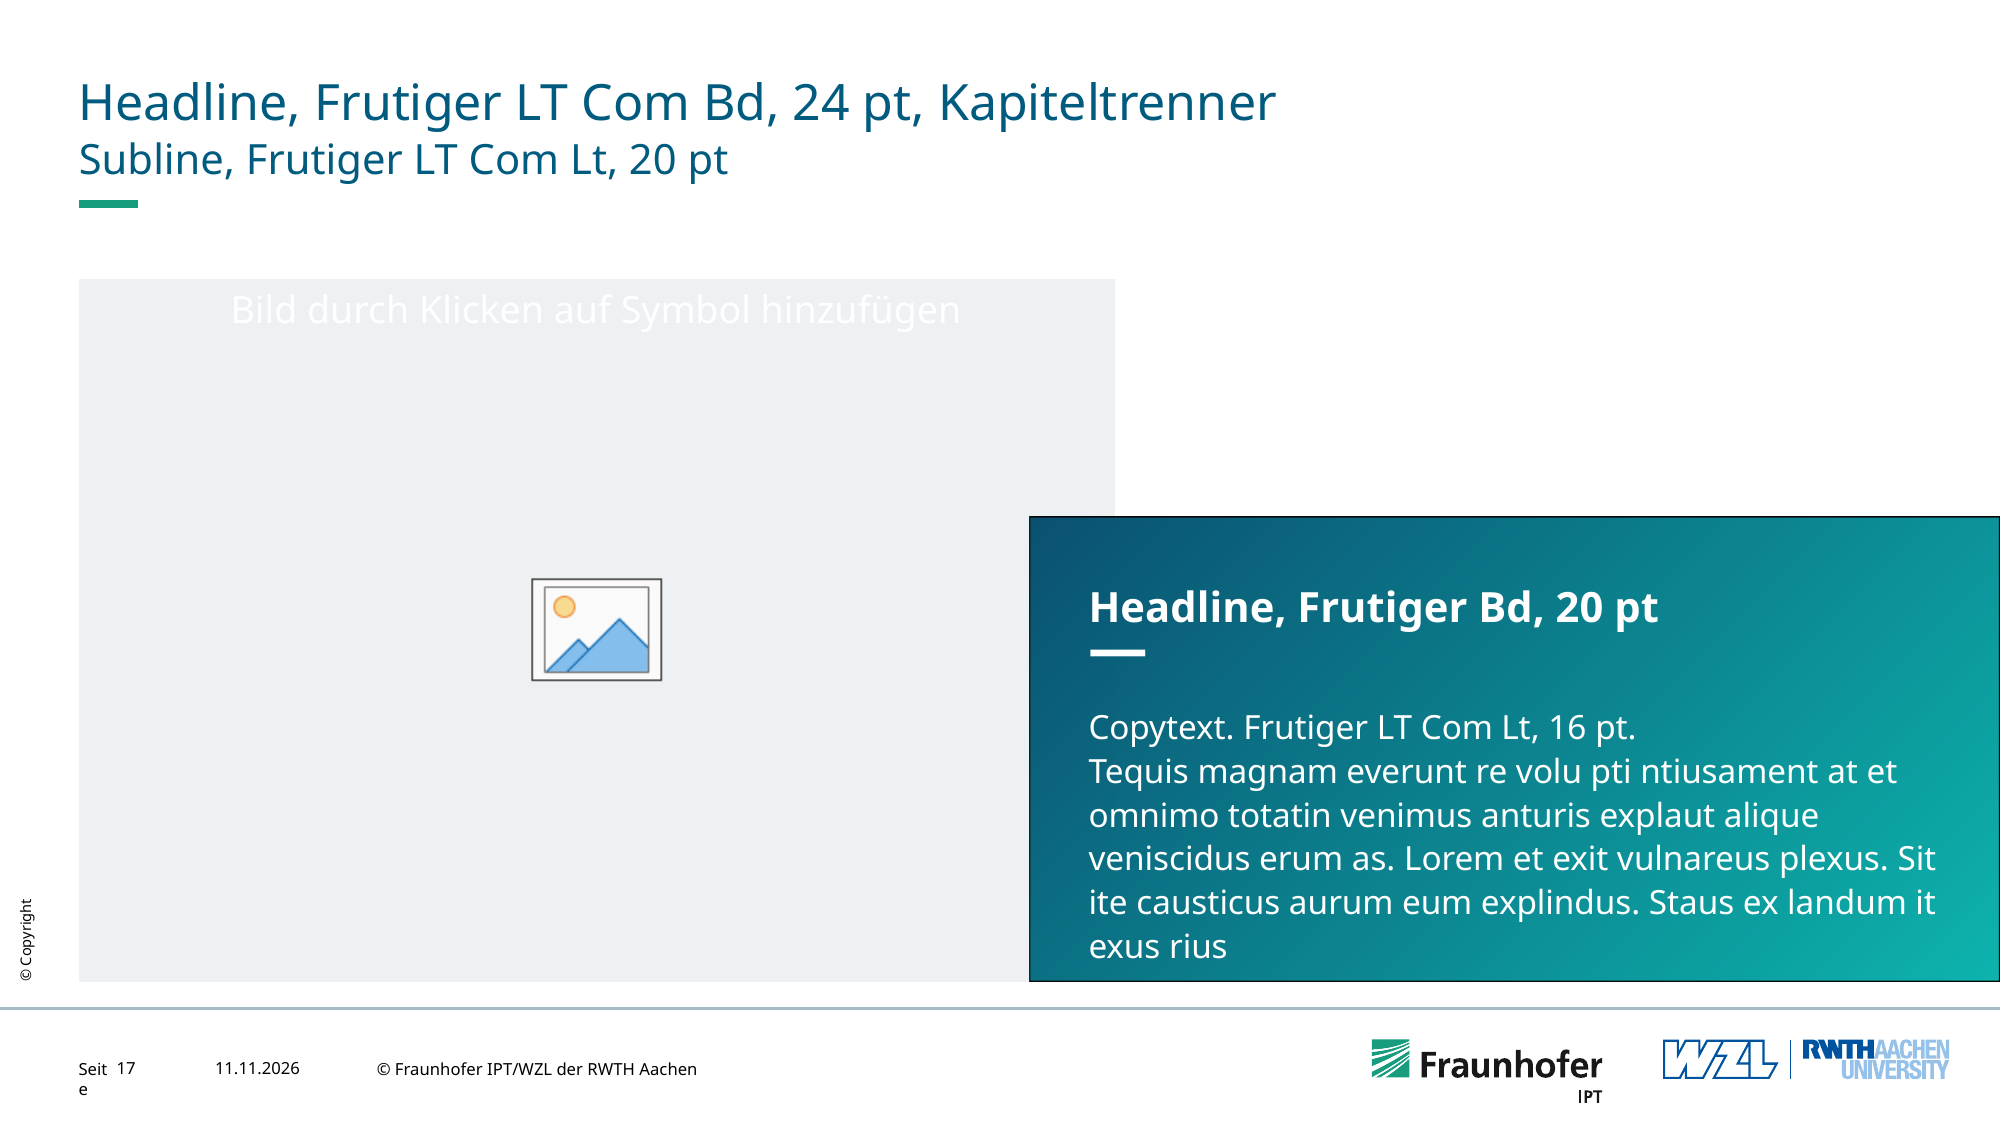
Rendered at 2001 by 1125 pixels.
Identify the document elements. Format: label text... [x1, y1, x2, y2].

title Headline, Frutiger LT Com Bd, 24 pt, Kapiteltrenner [78, 64, 1922, 127]
slide_number 17 [116, 1059, 184, 1080]
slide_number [214, 1059, 357, 1080]
text_box © Copyright [16, 720, 34, 982]
list Subline, Frutiger LT Com Lt, 20 pt [78, 127, 1922, 180]
list Headline, Frutiger Bd, 20 pt — Copytext. Frutiger LT Com Lt, 16 pt. Tequis magnam everunt re volu pti ntiusament at et omnimo totatin venimus anturis explaut alique veniscidus erum as. Lorem et exit vulnareus plexus. Sit ite causticus aurum eum explindus. Staus ex landum it exus rius [1115, 516, 2000, 982]
picture [78, 278, 1115, 982]
footer © Fraunhofer IPT/WZL der RWTH Aachen [376, 1059, 862, 1080]
